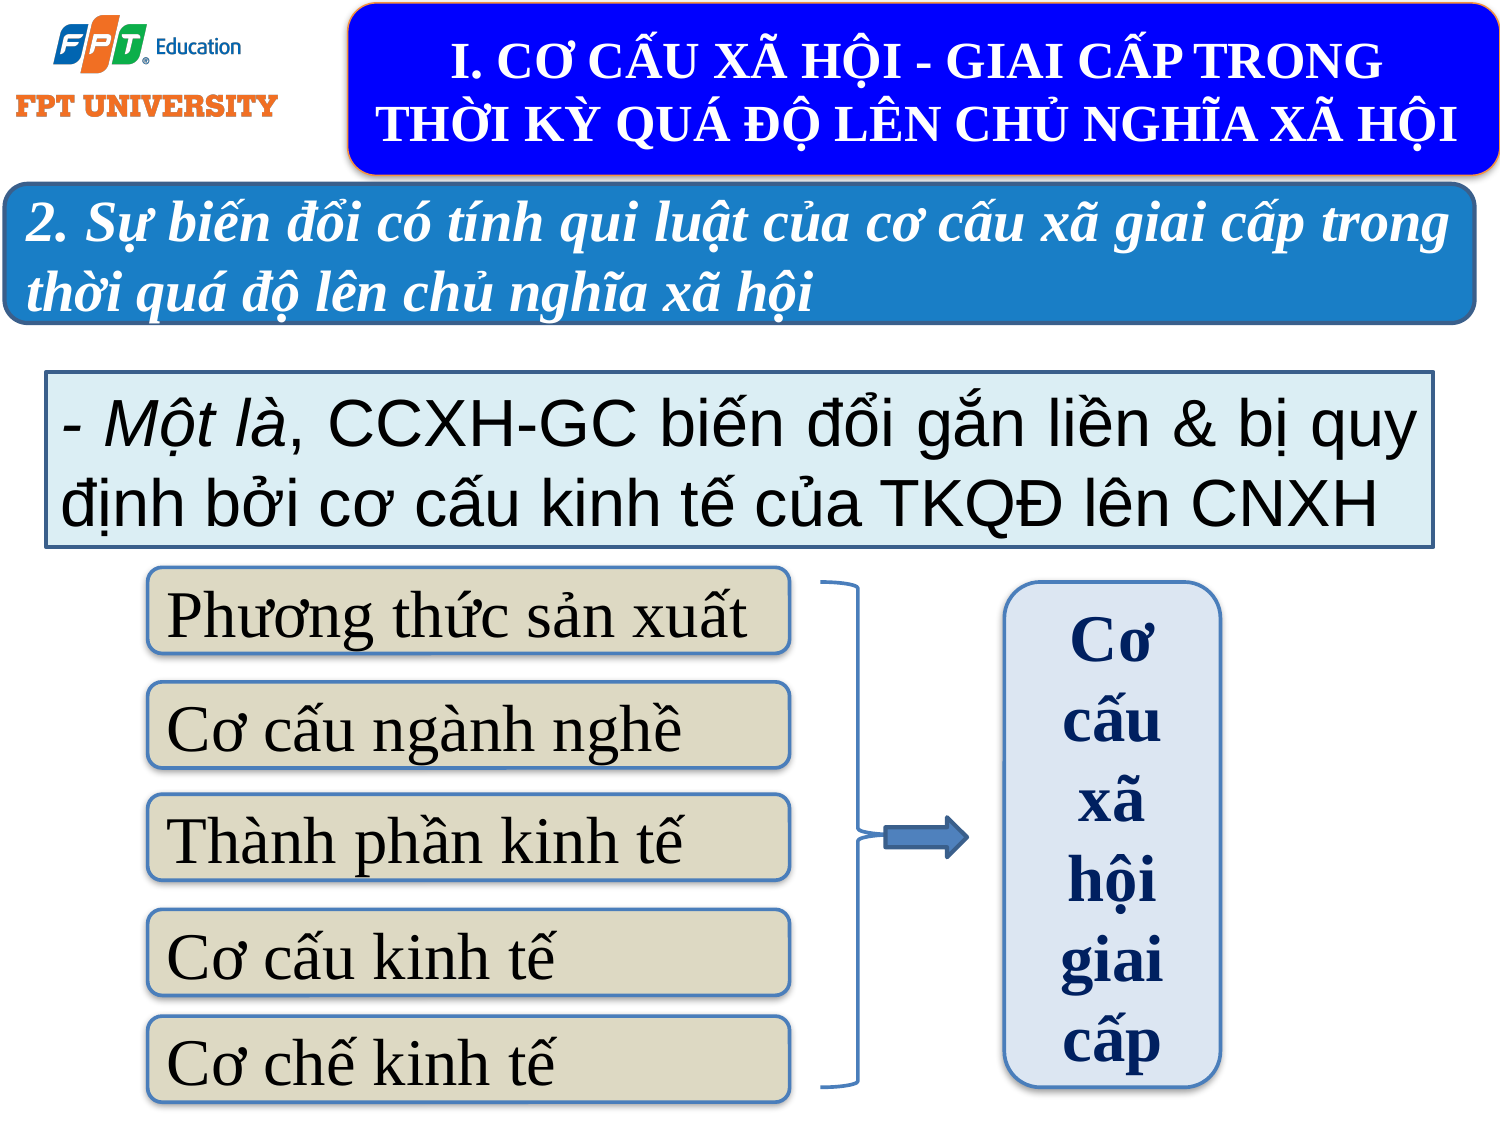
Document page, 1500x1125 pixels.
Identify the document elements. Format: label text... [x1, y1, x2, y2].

text_box [883, 815, 970, 860]
picture [16, 15, 278, 117]
text_box I. CƠ CẤU XÃ HỘI - GIAI CẤP TRONG THỜI KỲ QUÁ ĐỘ LÊN CHỦ NGHĨA XÃ HỘI [346, 2, 1500, 177]
text_box Cơ cấu kinh tế [146, 908, 791, 997]
text_box [820, 581, 883, 1089]
text_box Cơ cấu ngành nghề [146, 681, 791, 769]
text_box 2. Sự biến đổi có tính qui luật của cơ cấu xã giai cấp trong thời quá độ lên chủ nghĩa xã hội [2, 181, 1477, 326]
text_box Cơ chế kinh tế [146, 1015, 791, 1103]
text_box Cơ cấu xã hội giai cấp [1003, 581, 1222, 1089]
text_box Thành phần kinh tế [146, 793, 791, 882]
text_box Phương thức sản xuất [146, 566, 791, 655]
text_box - Một là, CCXH-GC biến đổi gắn liền & bị quy định bởi cơ cấu kinh tế của TKQĐ lên CNXH [45, 372, 1434, 547]
